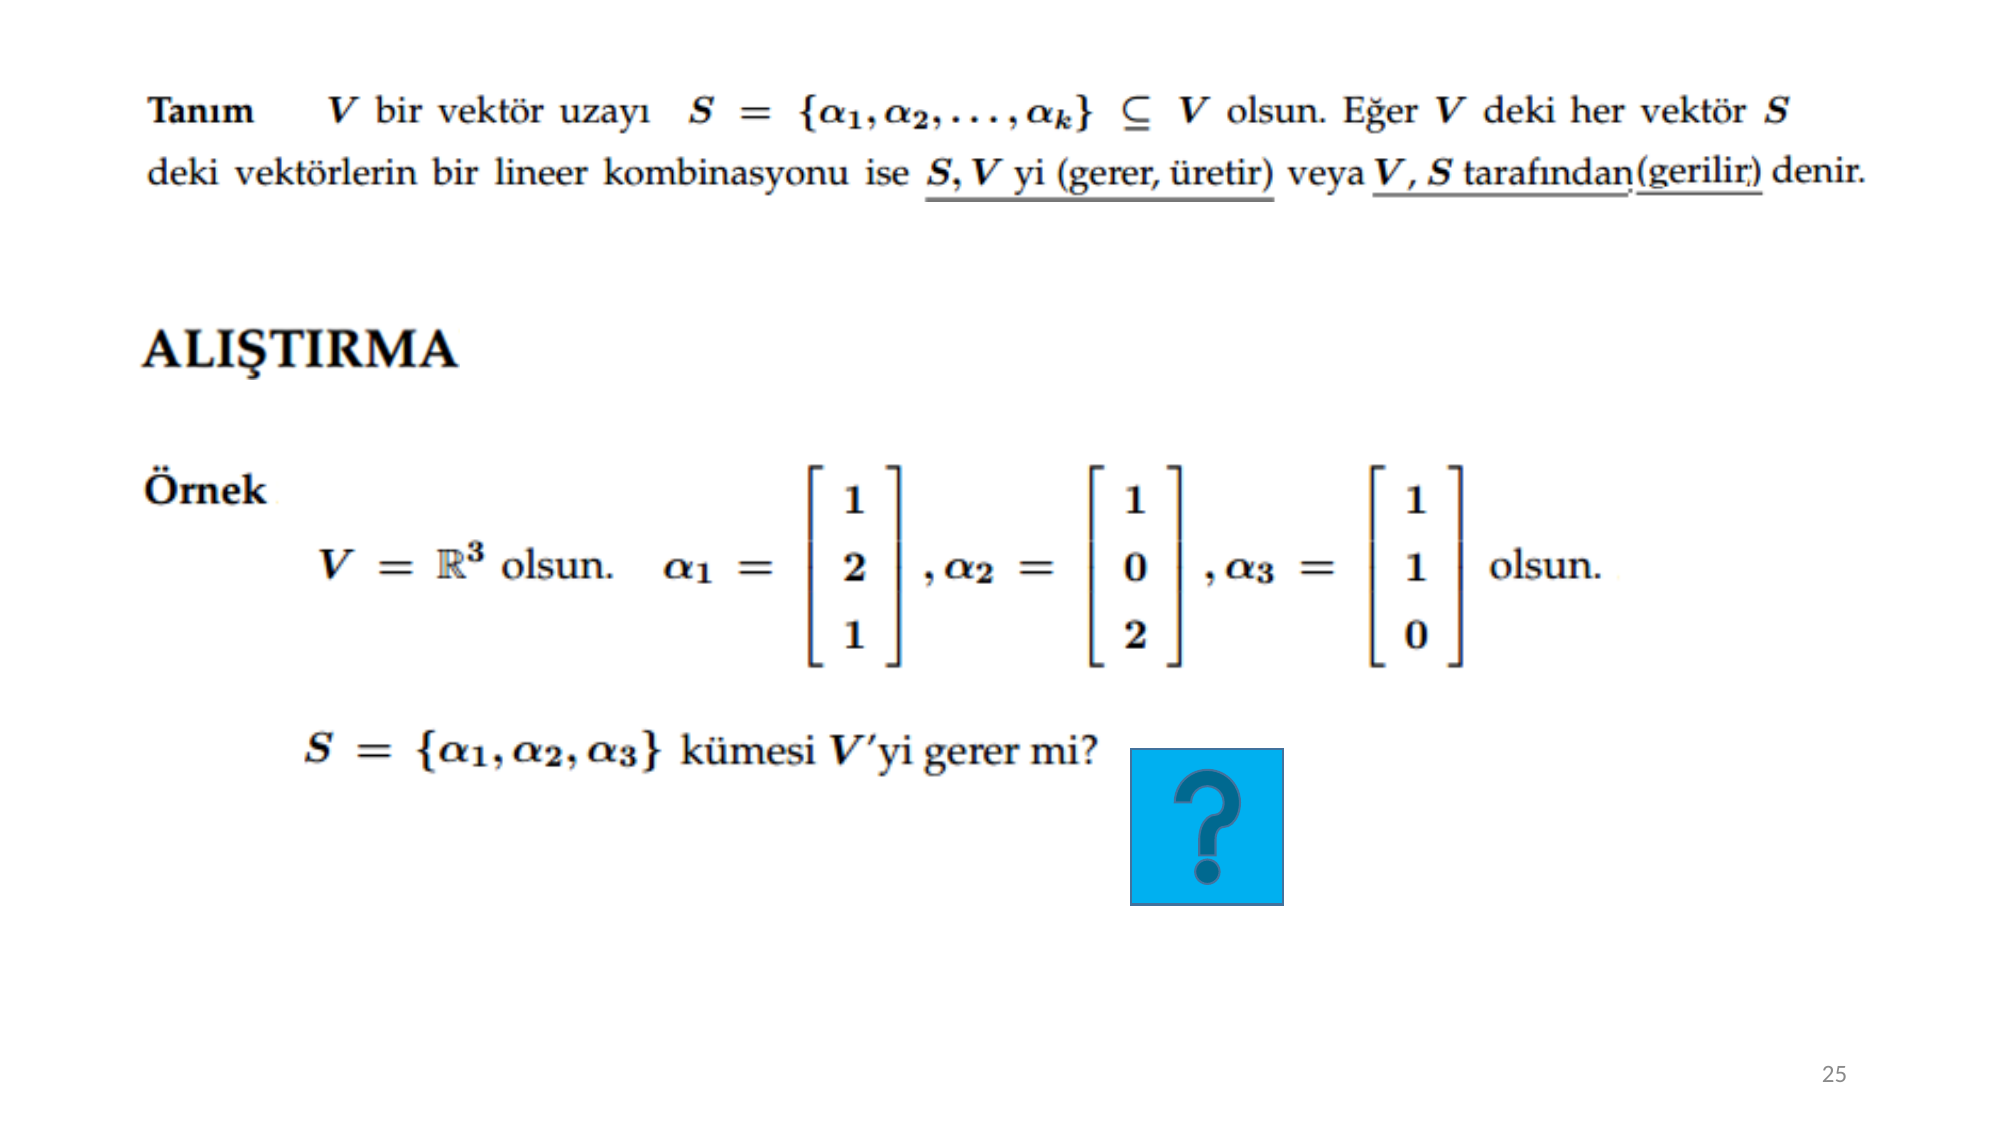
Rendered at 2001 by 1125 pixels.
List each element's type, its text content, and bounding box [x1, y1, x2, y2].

picture [135, 76, 1876, 203]
picture [137, 314, 460, 380]
slide_number 25 [1412, 1042, 1863, 1103]
text_box [1130, 796, 1284, 906]
picture [137, 444, 1625, 796]
